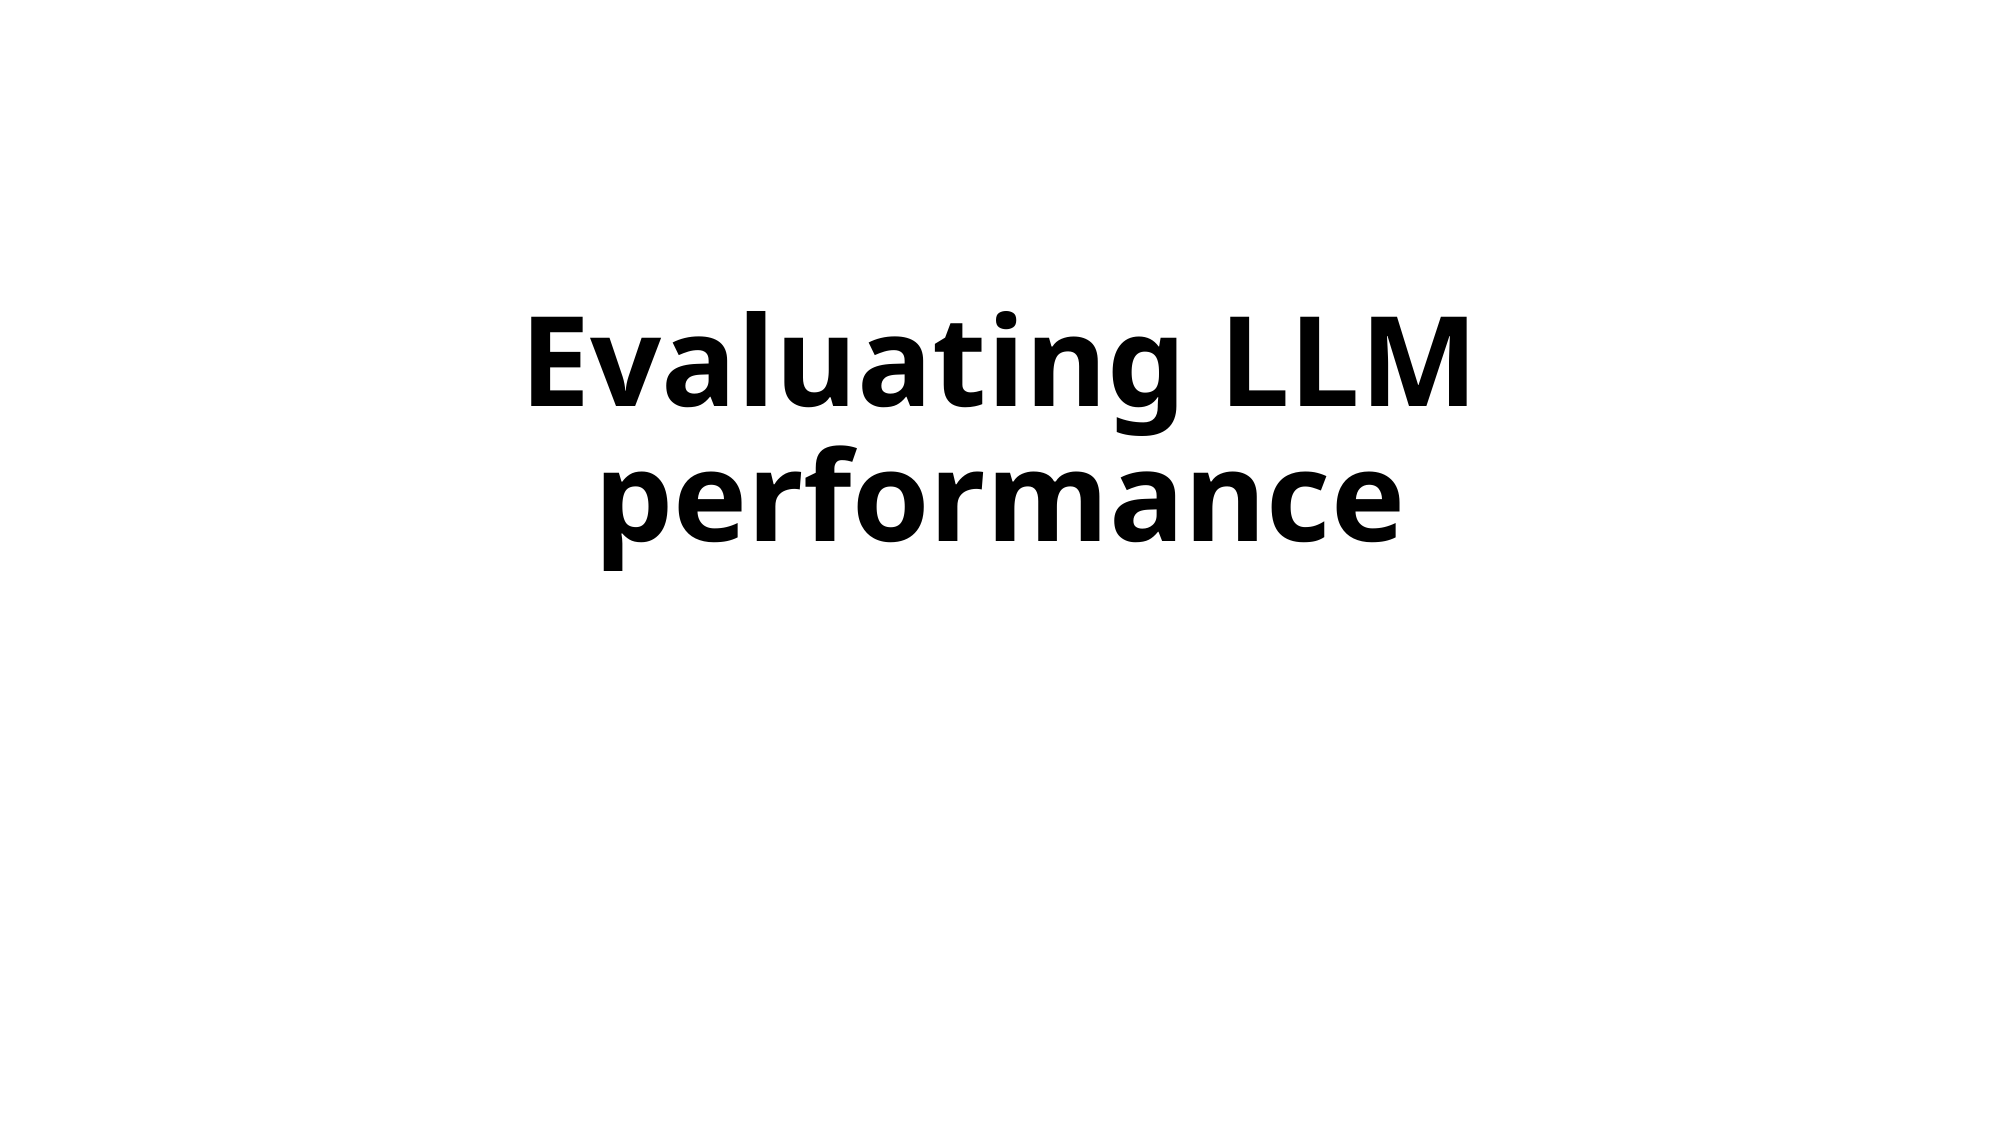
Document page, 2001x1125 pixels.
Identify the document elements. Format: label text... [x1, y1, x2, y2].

title Evaluating LLM performance [249, 184, 1750, 576]
